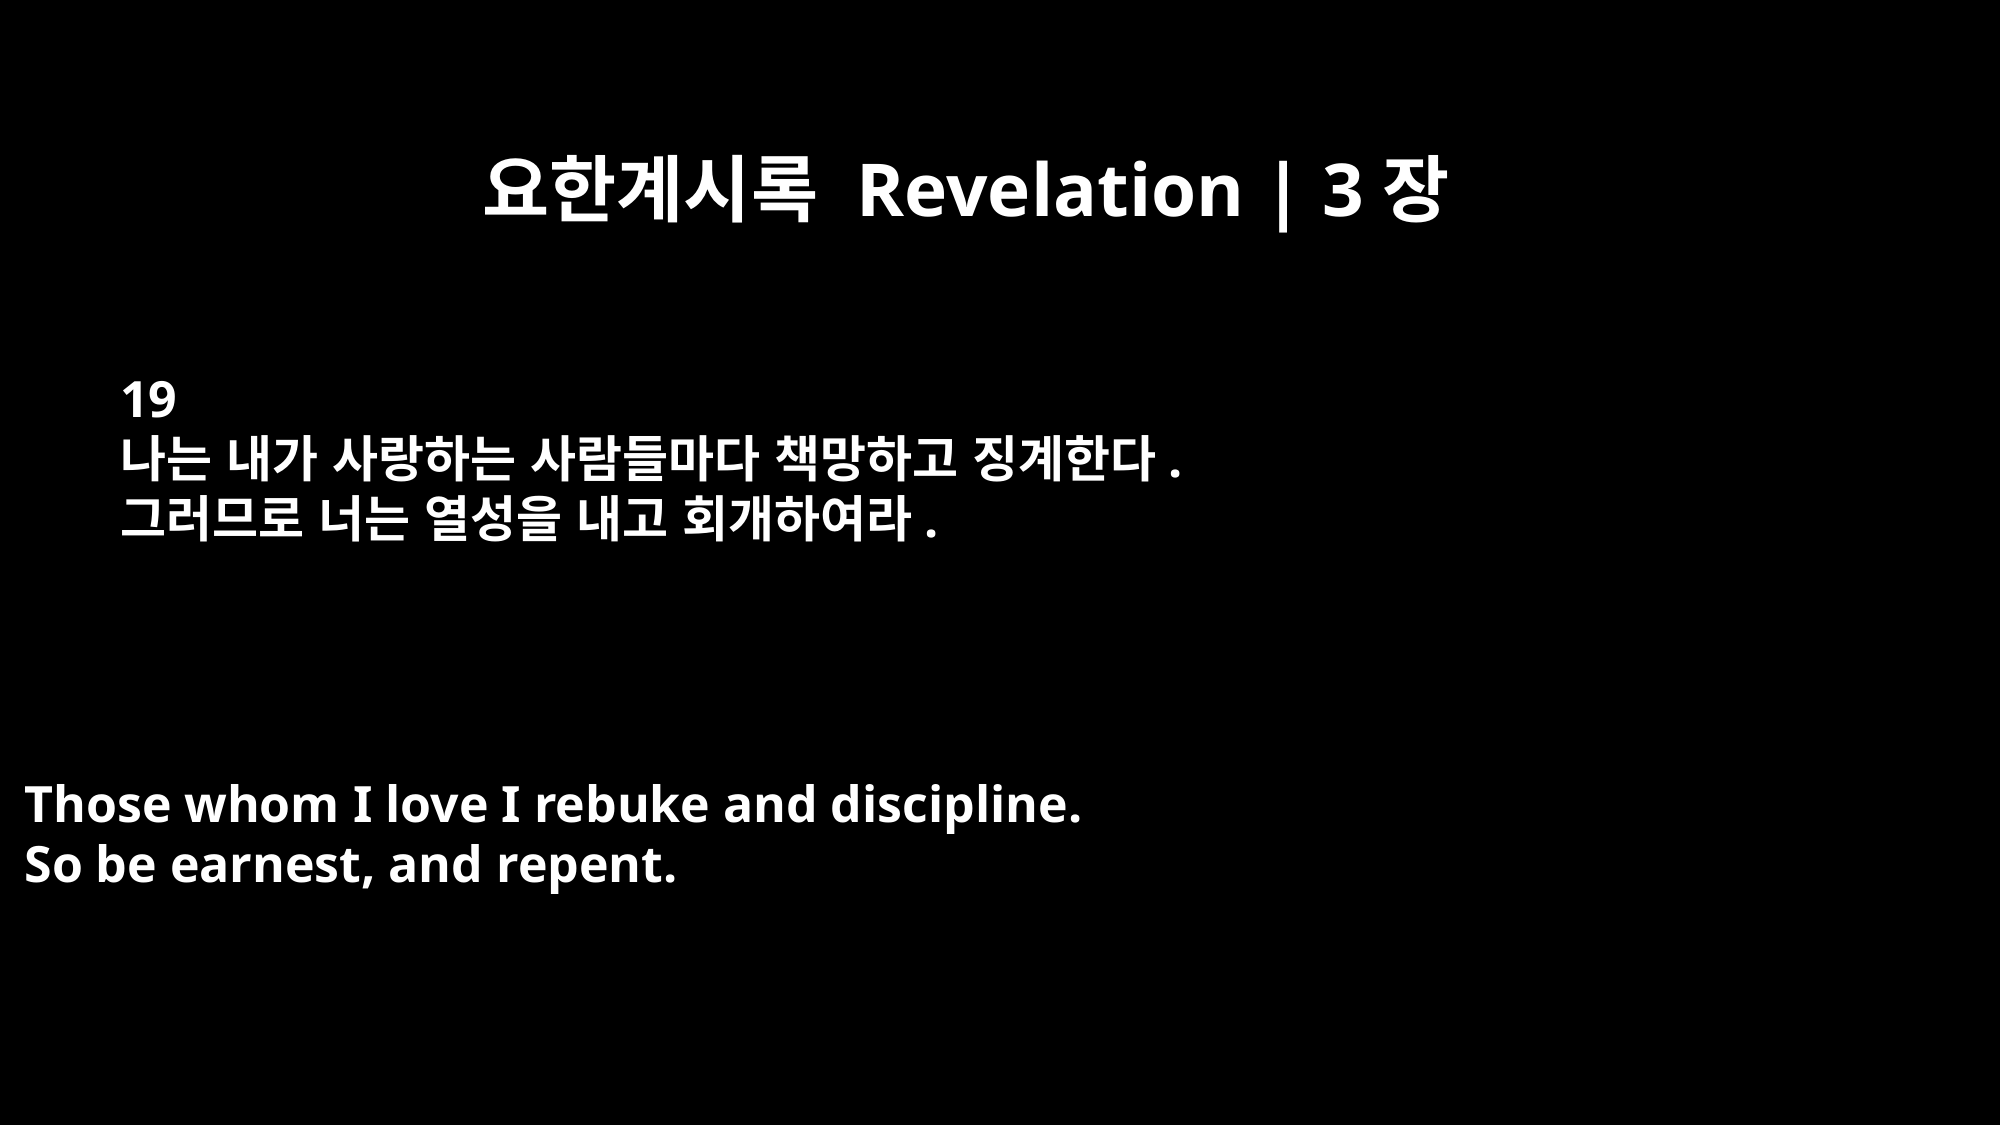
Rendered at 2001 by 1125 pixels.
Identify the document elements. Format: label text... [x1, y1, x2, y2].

text_box 19 나는 내가 사랑하는 사람들마다 책망하고 징계한다. 그러므로 너는 열성을 내고 회개하여라. [105, 359, 1198, 555]
text_box 요한계시록 Revelation | 3장 [467, 136, 1465, 239]
text_box Those whom I love I rebuke and discipline. So be earnest, and repent. [9, 764, 1098, 900]
